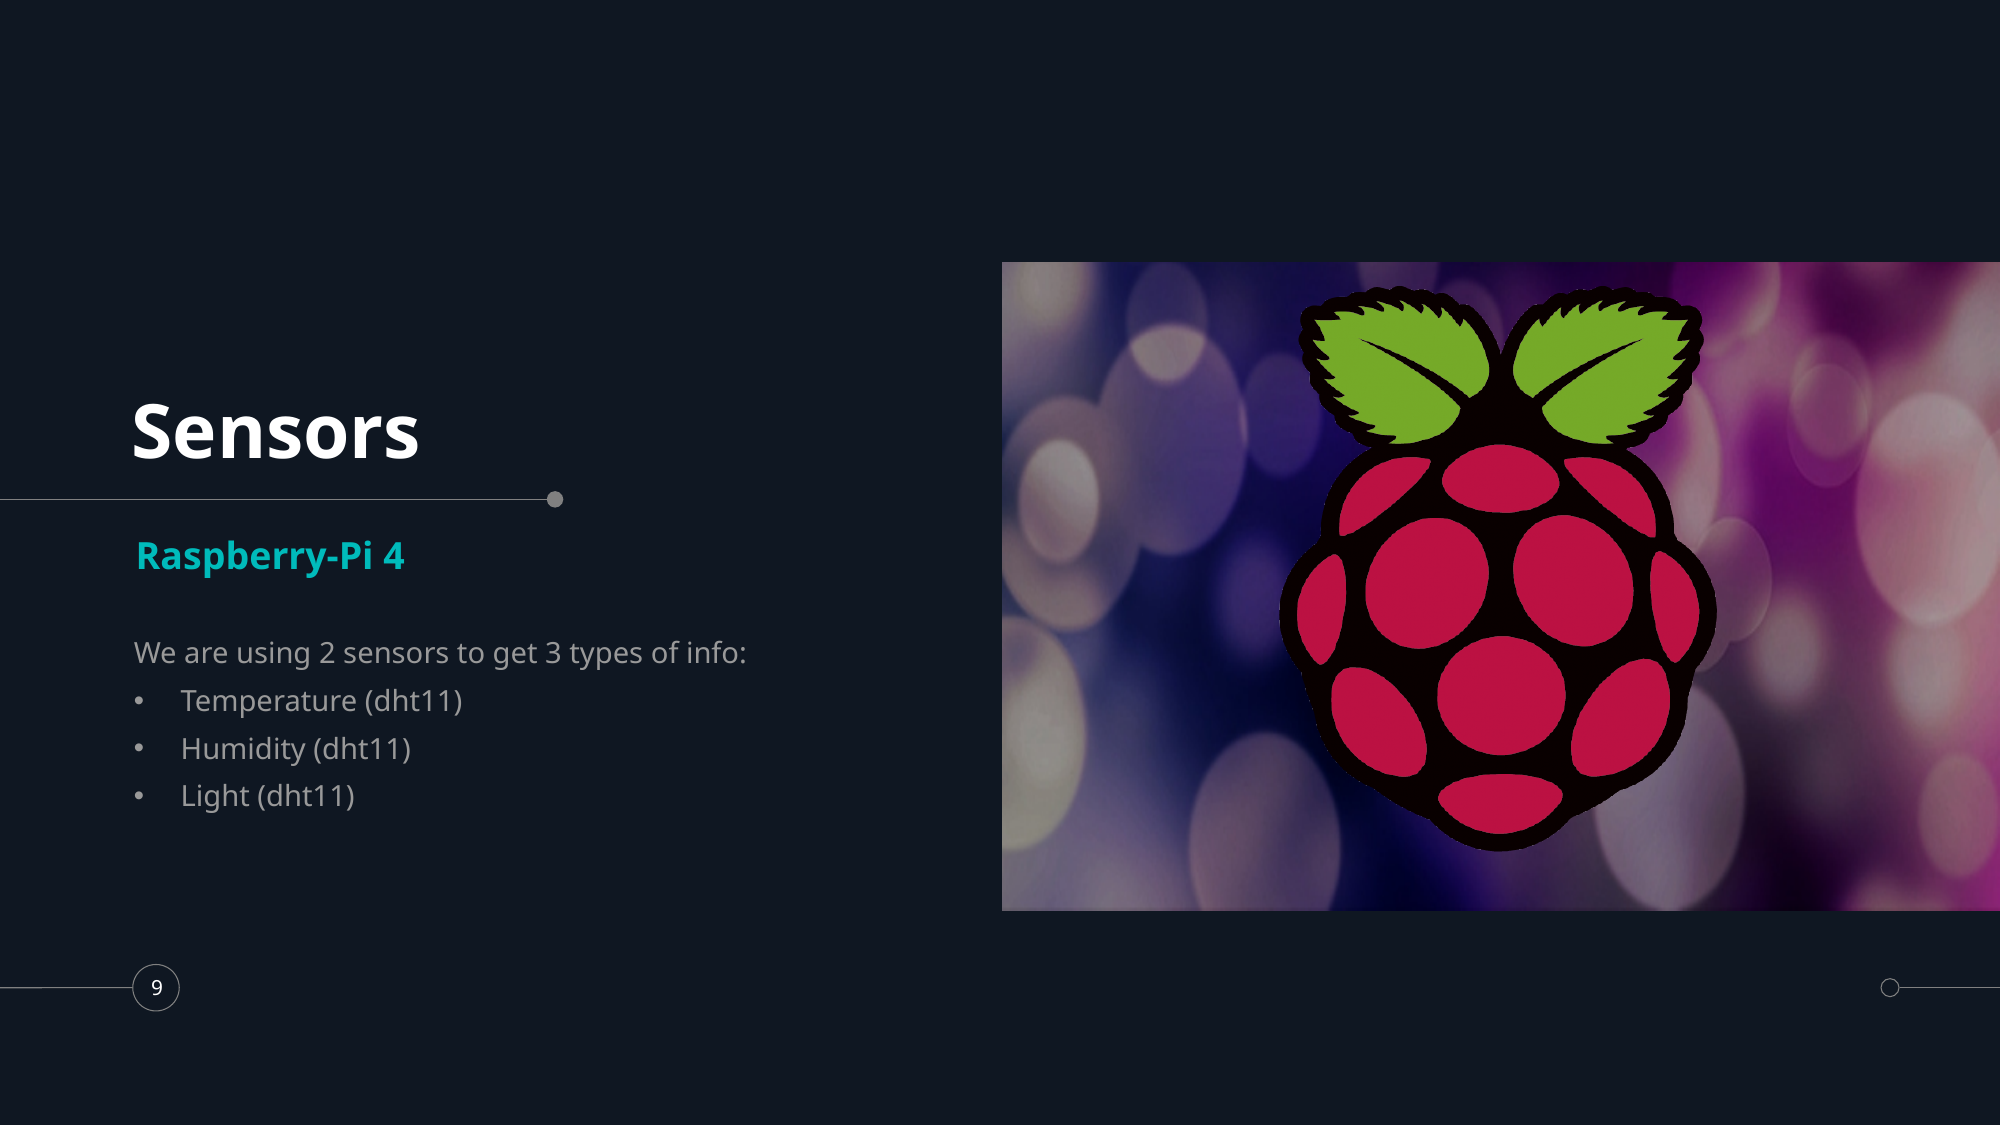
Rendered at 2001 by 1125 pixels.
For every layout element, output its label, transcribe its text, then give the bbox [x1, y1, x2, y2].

picture [1002, 214, 2000, 917]
list Raspberry-Pi 4 [135, 532, 826, 626]
title Sensors [131, 342, 956, 475]
list We are using 2 sensors to get 3 types of info: Temperature (dht11) Humidity (dht11) Light (dht11) [133, 634, 826, 897]
slide_number 9 [127, 964, 186, 1014]
